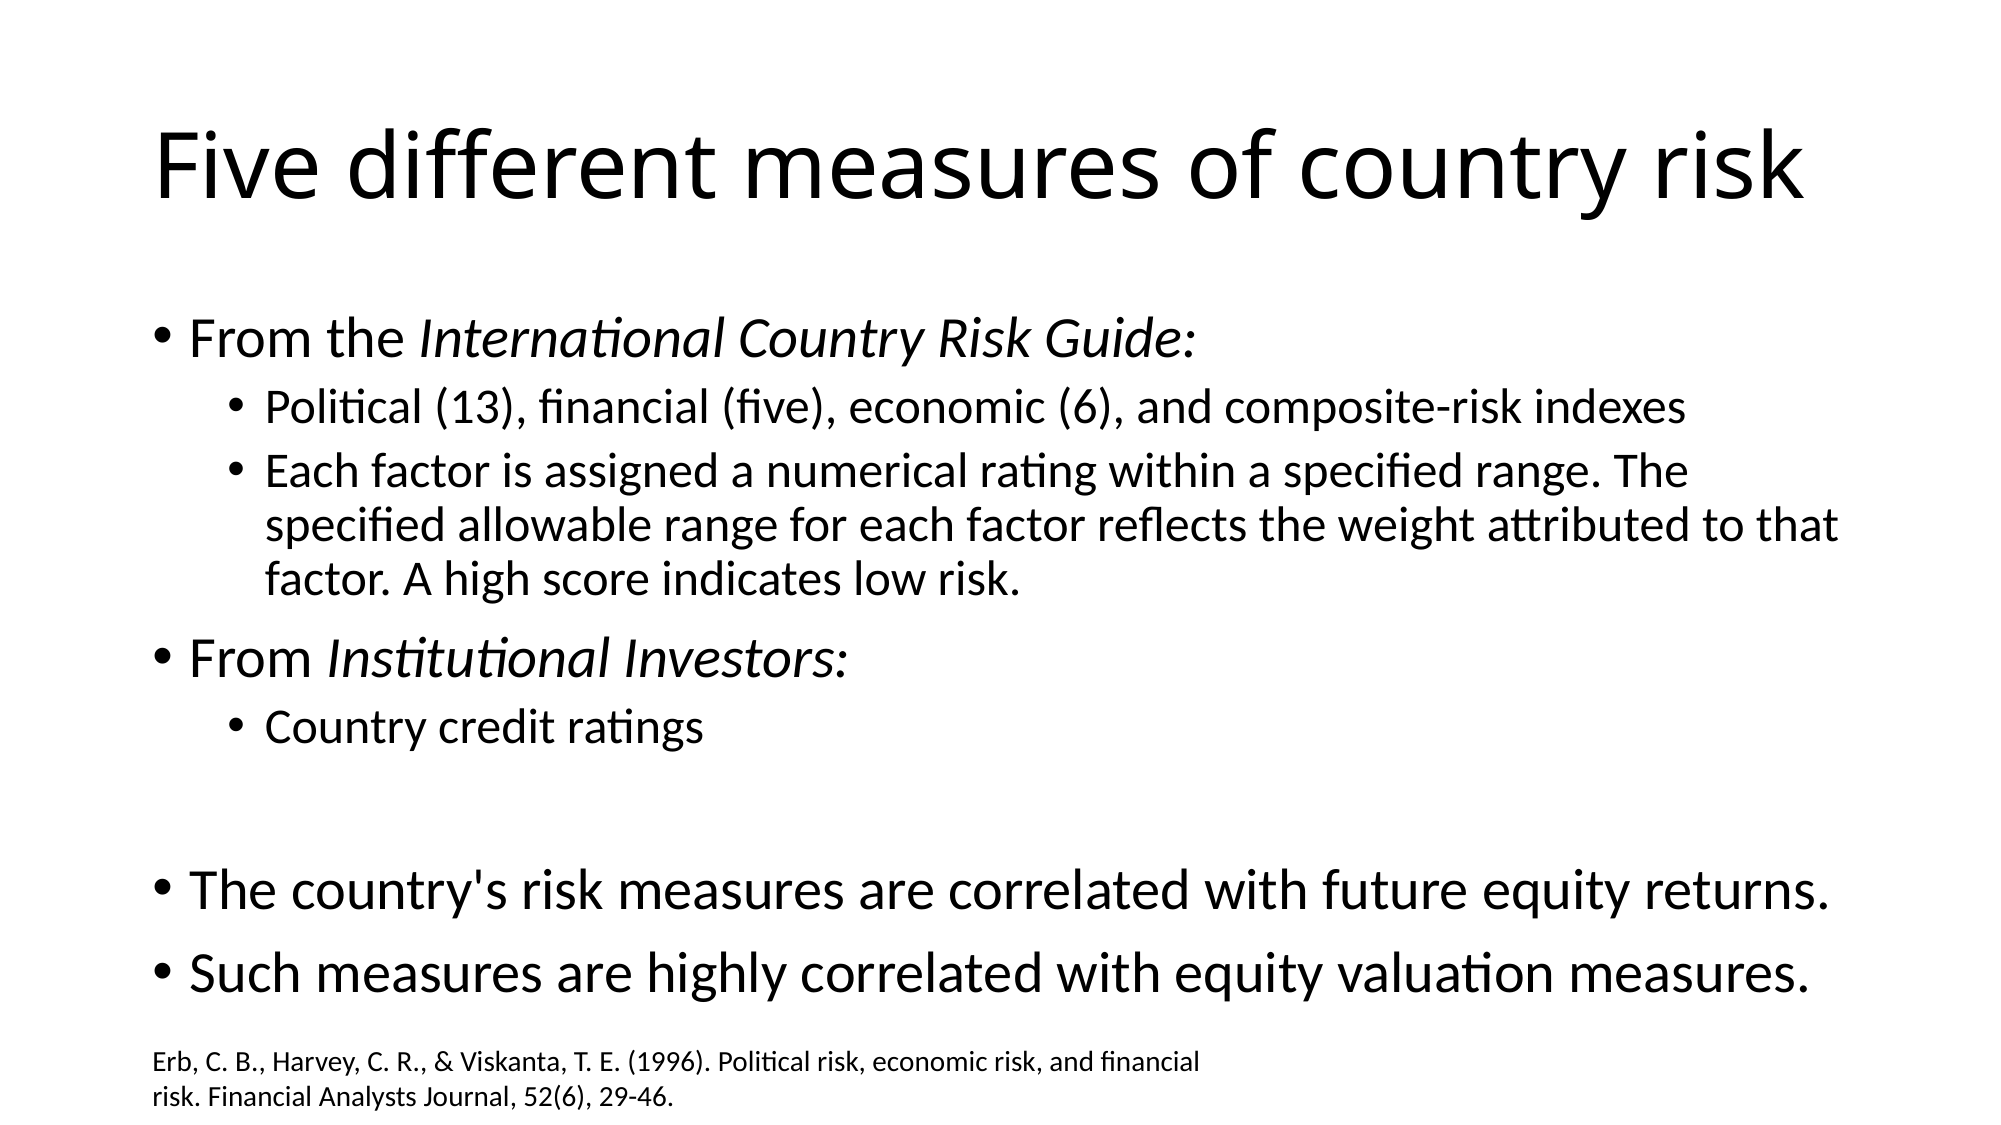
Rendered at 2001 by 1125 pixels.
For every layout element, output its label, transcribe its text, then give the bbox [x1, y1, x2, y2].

text_box Erb, C. B., Harvey, C. R., & Viskanta, T. E. (1996). Political risk, economic risk, and financial risk. Financial Analysts Journal, 52(6), 29-46. [137, 1035, 1221, 1120]
list From the International Country Risk Guide: Political (13), financial (five), economic (6), and composite-risk indexes Each factor is assigned a numerical rating within a specified range. The specified allowable range for each factor reflects the weight attributed to that factor. A high score indicates low risk. From Institutional Investors: Country credit ratings The country's risk measures are correlated with future equity returns. Such measures are highly correlated with equity valuation measures. [137, 299, 1863, 1014]
title Five different measures of country risk [137, 59, 1863, 278]
